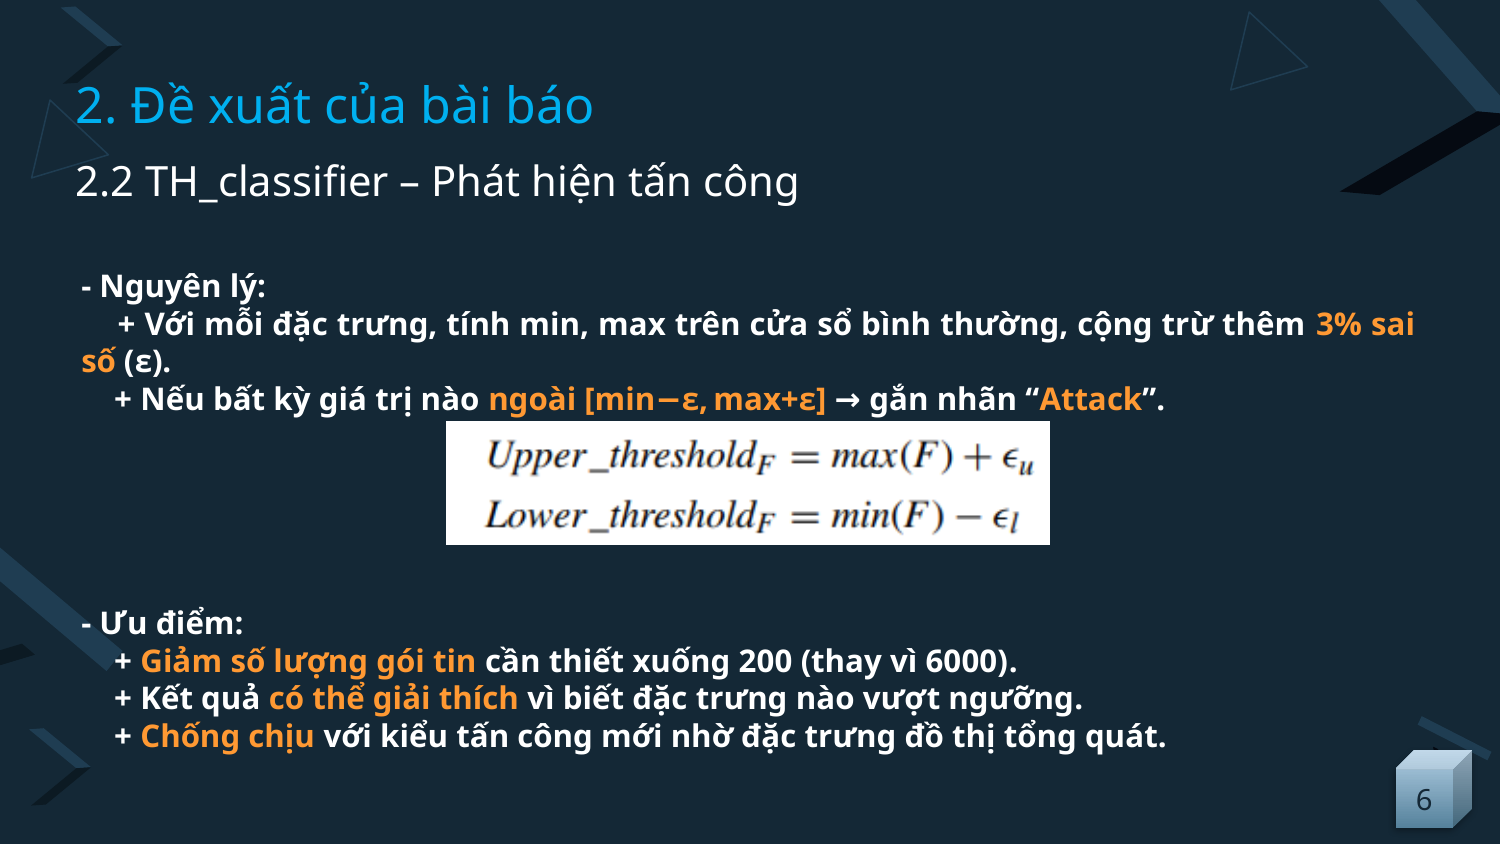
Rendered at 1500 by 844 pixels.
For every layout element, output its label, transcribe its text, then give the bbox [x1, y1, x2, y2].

text_box - Nguyên lý: + Với mỗi đặc trưng, tính min, max trên cửa sổ bình thường, cộng trừ thêm 3% sai số (ε). + Nếu bất kỳ giá trị nào ngoài [min−ε, max+ε] → gắn nhãn “Attack”. - Ưu điểm: + Giảm số lượng gói tin cần thiết xuống 200 (thay vì 6000). + Kết quả có thể giải thích vì biết đặc trưng nào vượt ngưỡng. + Chống chịu với kiểu tấn công mới nhờ đặc trưng đồ thị tổng quát. [66, 232, 1431, 806]
text_box 2. Đề xuất của bài báo [60, 79, 736, 128]
text_box 2.2 TH_classifier – Phát hiện tấn công [60, 156, 1164, 204]
picture [446, 421, 1051, 545]
text_box 6 [1395, 750, 1472, 828]
